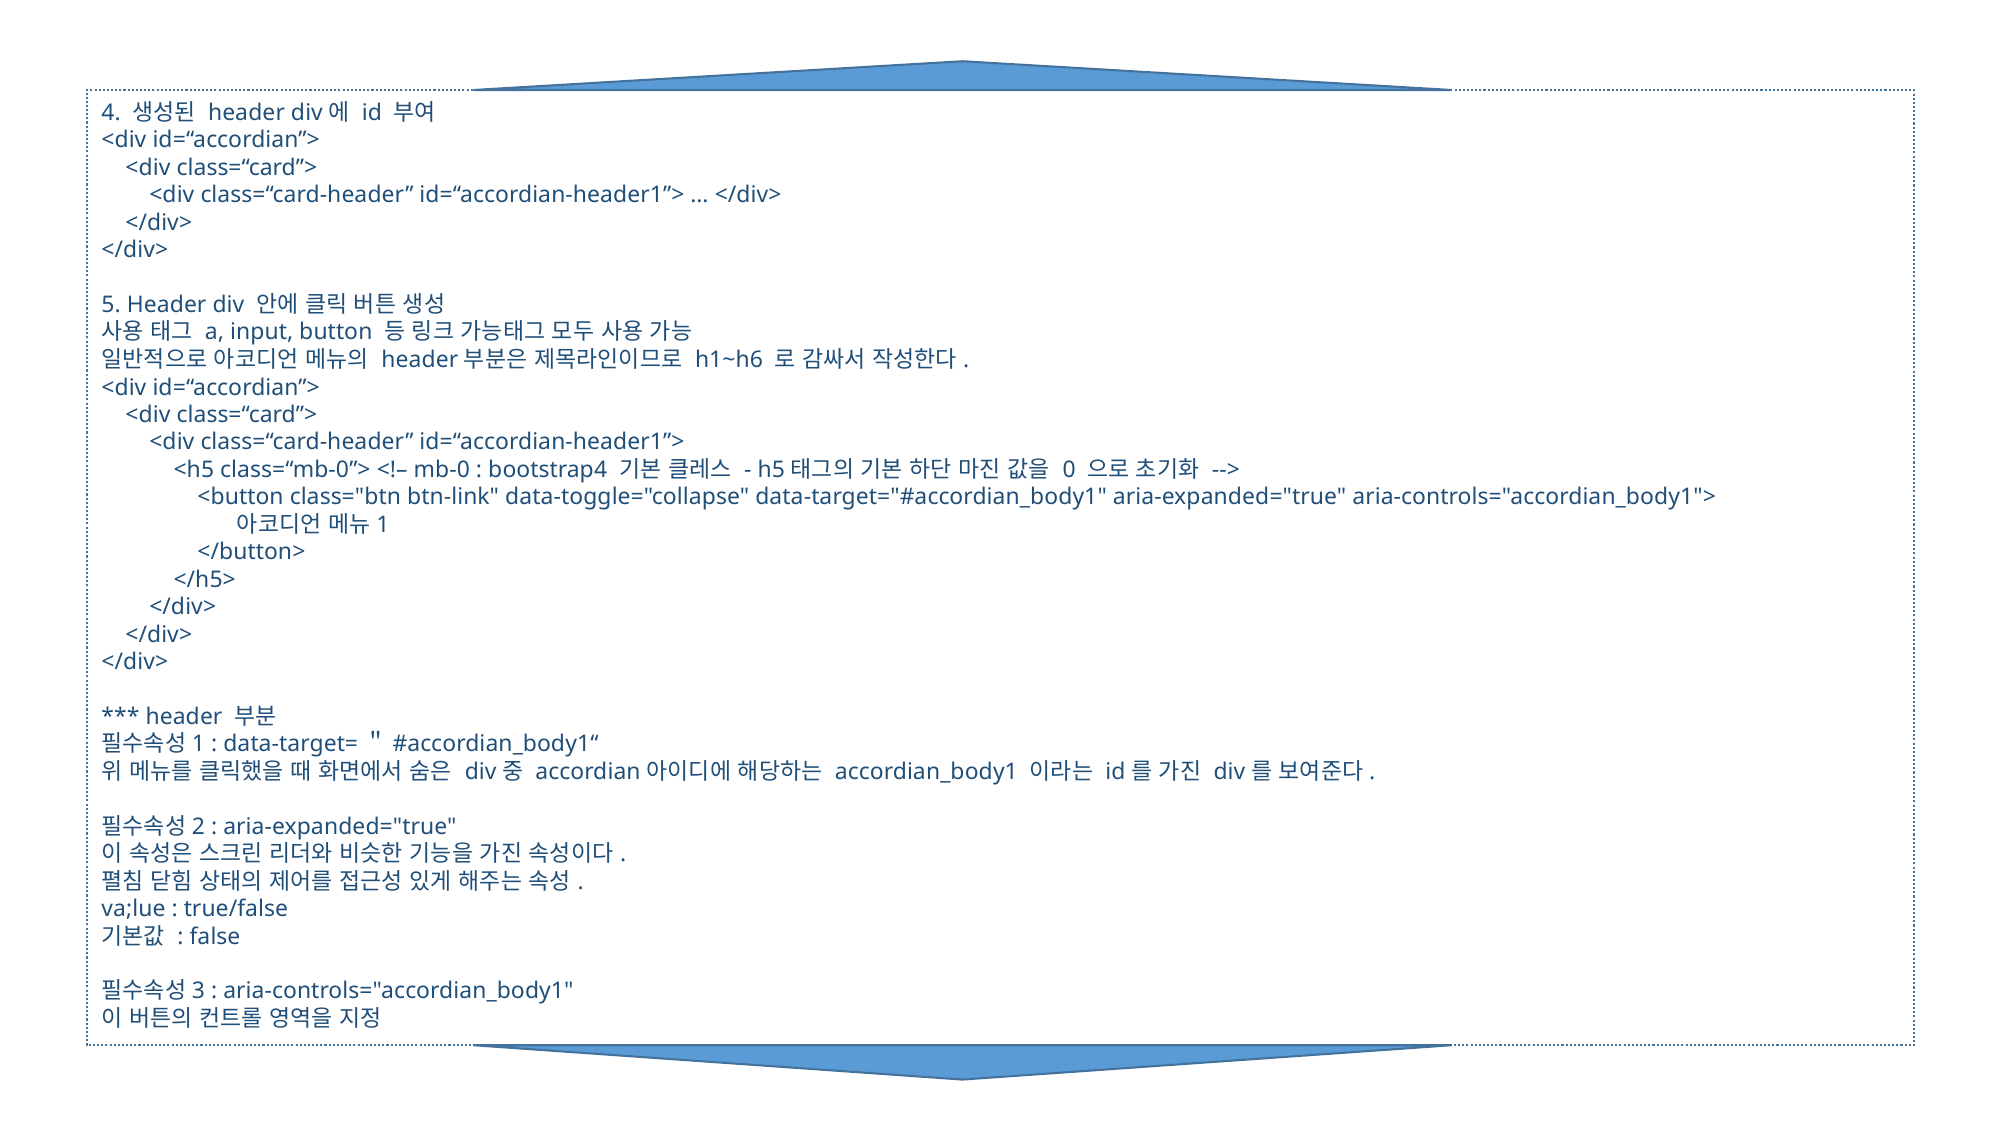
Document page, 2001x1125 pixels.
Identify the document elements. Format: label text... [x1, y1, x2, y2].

text_box [473, 60, 1452, 92]
text_box 4. 생성된 header div에 id 부여 <div id=“accordian”> <div class=“card”> <div class=“card-header” id=“accordian-header1”> … </div> </div> </div> 5. Header div 안에 클릭 버튼 생성 사용 태그 a, input, button 등 링크 가능태그 모두 사용 가능 일반적으로 아코디언 메뉴의 header부분은 제목라인이므로 h1~h6 로 감싸서 작성한다. <div id=“accordian”> <div class=“card”> <div class=“card-header” id=“accordian-header1”> <h5 class=“mb-0”> <!– mb-0 : bootstrap4 기본 클레스 - h5태그의 기본 하단 마진 값을 0 으로 초기화 --> <button class="btn btn-link" data-toggle="collapse" data-target="#accordian_body1" aria-expanded="true" aria-controls="accordian_body1"> 아코디언 메뉴1 </button> </h5> </div> </div> </div> *** header 부분 필수속성1 : data-target=＂#accordian_body1“ 위 메뉴를 클릭했을 때 화면에서 숨은 div중 accordian아이디에 해당하는 accordian_body1 이라는 id를 가진 div를 보여준다. 필수속성2 : aria-expanded="true" 이 속성은 스크린 리더와 비슷한 기능을 가진 속성이다. 펼침 닫힘 상태의 제어를 접근성 있게 해주는 속성. va;lue : true/false 기본값 : false 필수속성3 : aria-controls="accordian_body1" 이 버튼의 컨트롤 영역을 지정 [86, 89, 1915, 1046]
text_box [473, 1044, 1452, 1081]
